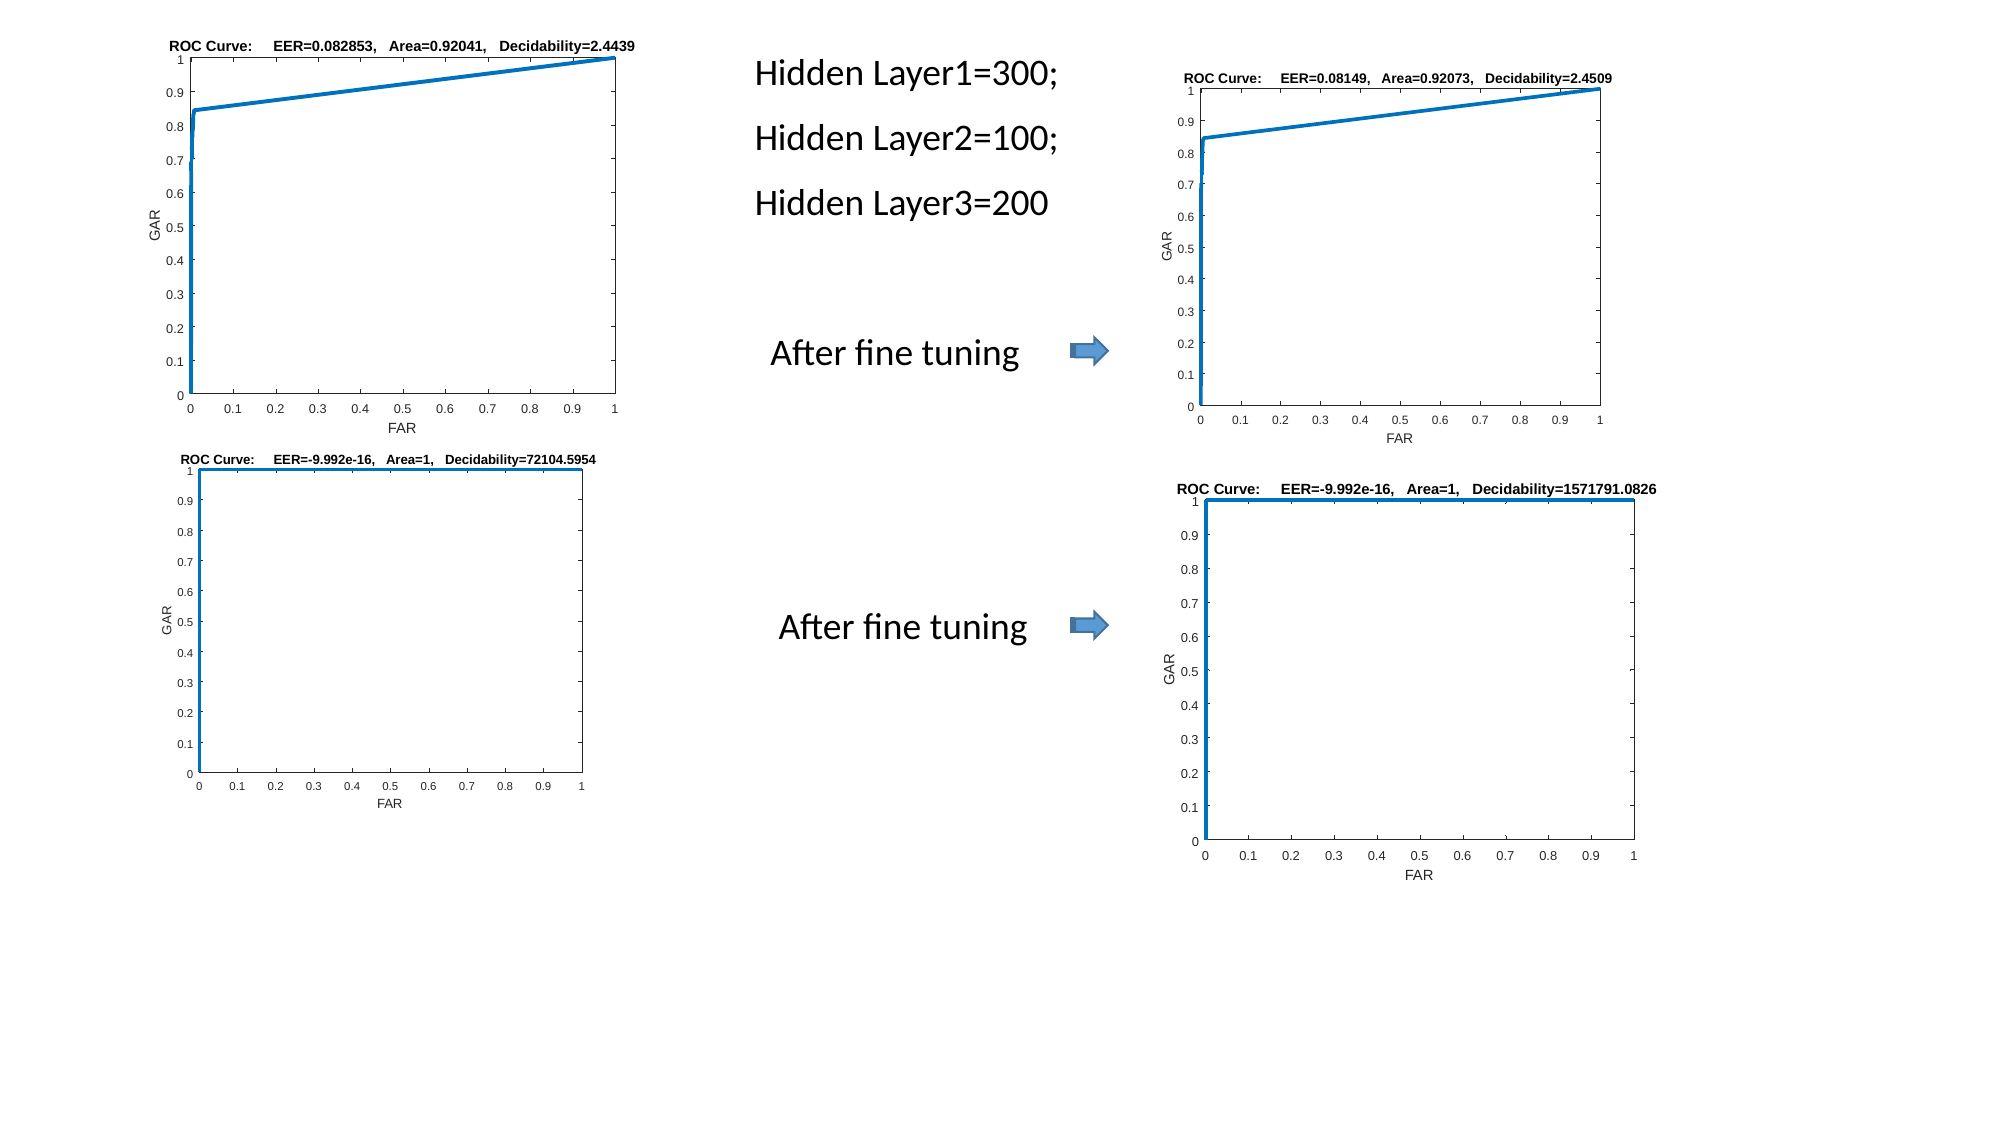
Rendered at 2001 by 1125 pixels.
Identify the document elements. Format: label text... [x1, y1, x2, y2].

picture [118, 26, 667, 438]
text_box After fine tuning [763, 594, 1052, 655]
picture [1132, 59, 1649, 447]
text_box [1070, 334, 1110, 367]
text_box Hidden Layer1=300; Hidden Layer2=100; Hidden Layer3=200 [740, 37, 1196, 231]
text_box After fine tuning [755, 320, 1044, 381]
text_box [1070, 609, 1110, 642]
picture [134, 441, 628, 813]
picture [1132, 468, 1686, 885]
